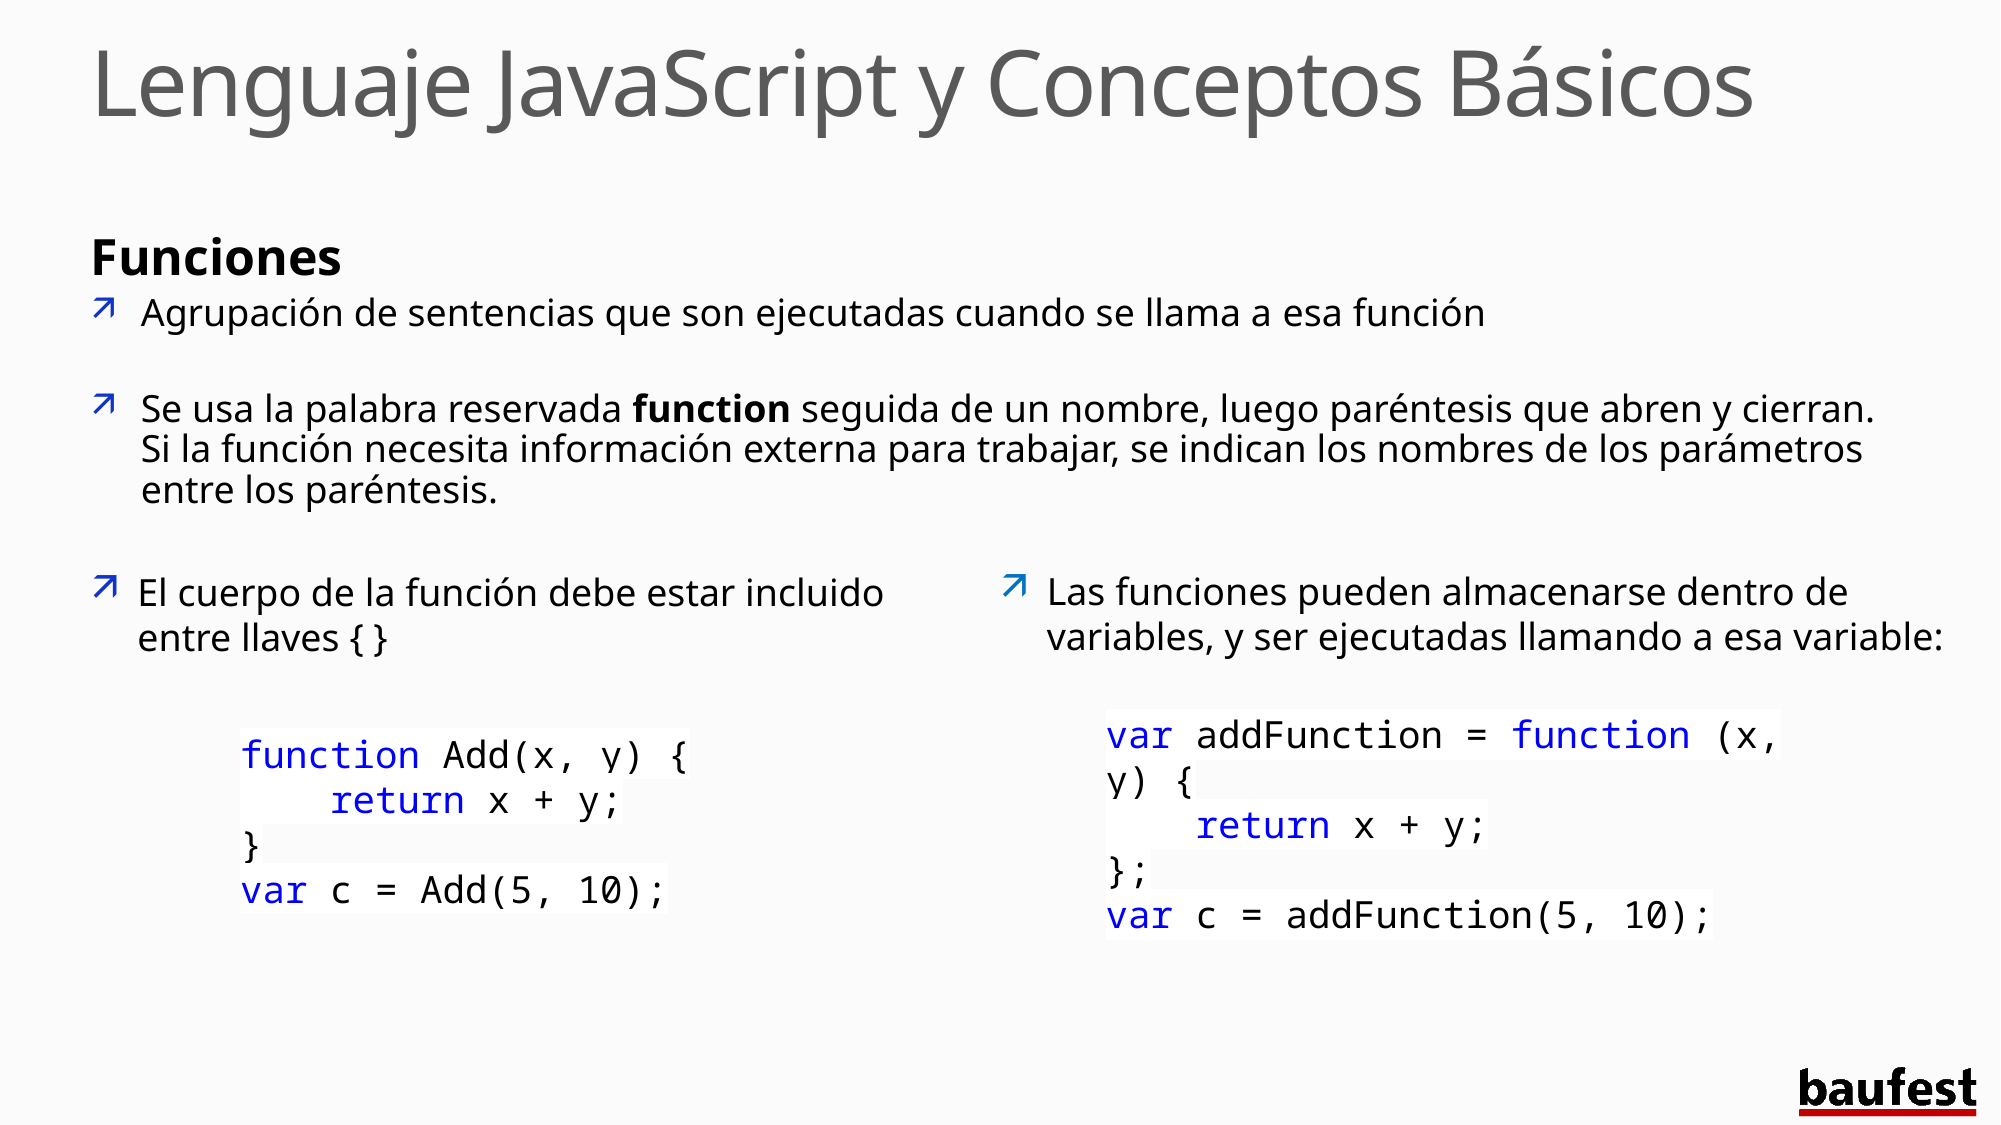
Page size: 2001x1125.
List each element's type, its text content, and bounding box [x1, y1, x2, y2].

text_box var addFunction = function (x, y) { return x + y; }; var c = addFunction(5, 10); [1105, 711, 1847, 937]
title Lenguaje JavaScript y Conceptos Básicos [90, 37, 1920, 138]
text_box function Add(x, y) { return x + y; } var c = Add(5, 10); [240, 730, 818, 911]
text_box El cuerpo de la función debe estar incluido entre llaves { } [90, 569, 926, 960]
picture [1799, 1066, 1977, 1117]
text_box Funciones Agrupación de sentencias que son ejecutadas cuando se llama a esa función Se usa la palabra reservada function seguida de un nombre, luego paréntesis que abren y cierran. Si la función necesita información externa para trabajar, se indican los nombres de los parámetros entre los paréntesis. [90, 232, 1891, 560]
text_box Las funciones pueden almacenarse dentro de variables, y ser ejecutadas llamando a esa variable: [999, 568, 1952, 759]
